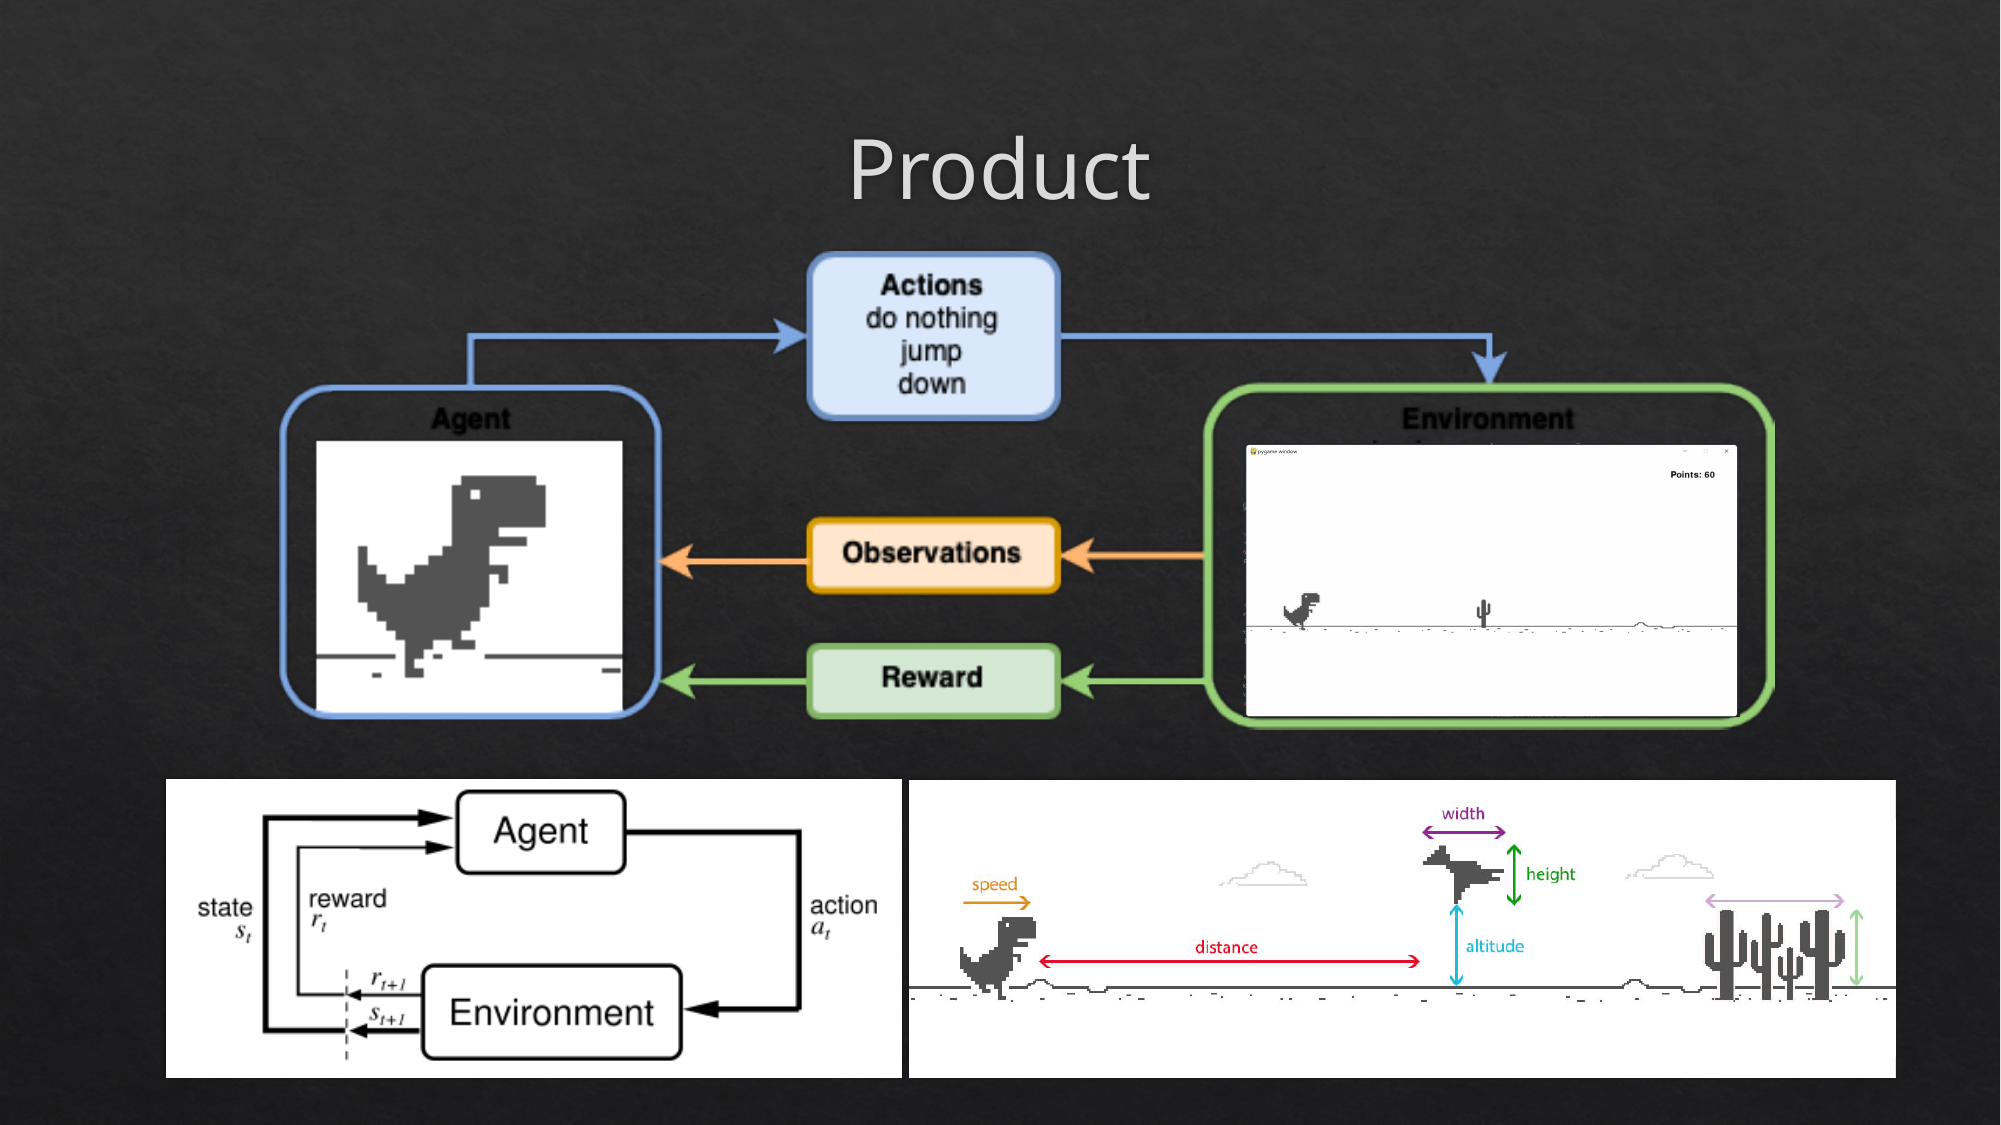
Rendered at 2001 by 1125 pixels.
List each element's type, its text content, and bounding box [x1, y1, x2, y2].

picture [1243, 443, 1740, 717]
title Product [149, 89, 1849, 244]
picture [165, 779, 903, 1078]
picture [909, 780, 1896, 1078]
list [278, 251, 1775, 730]
